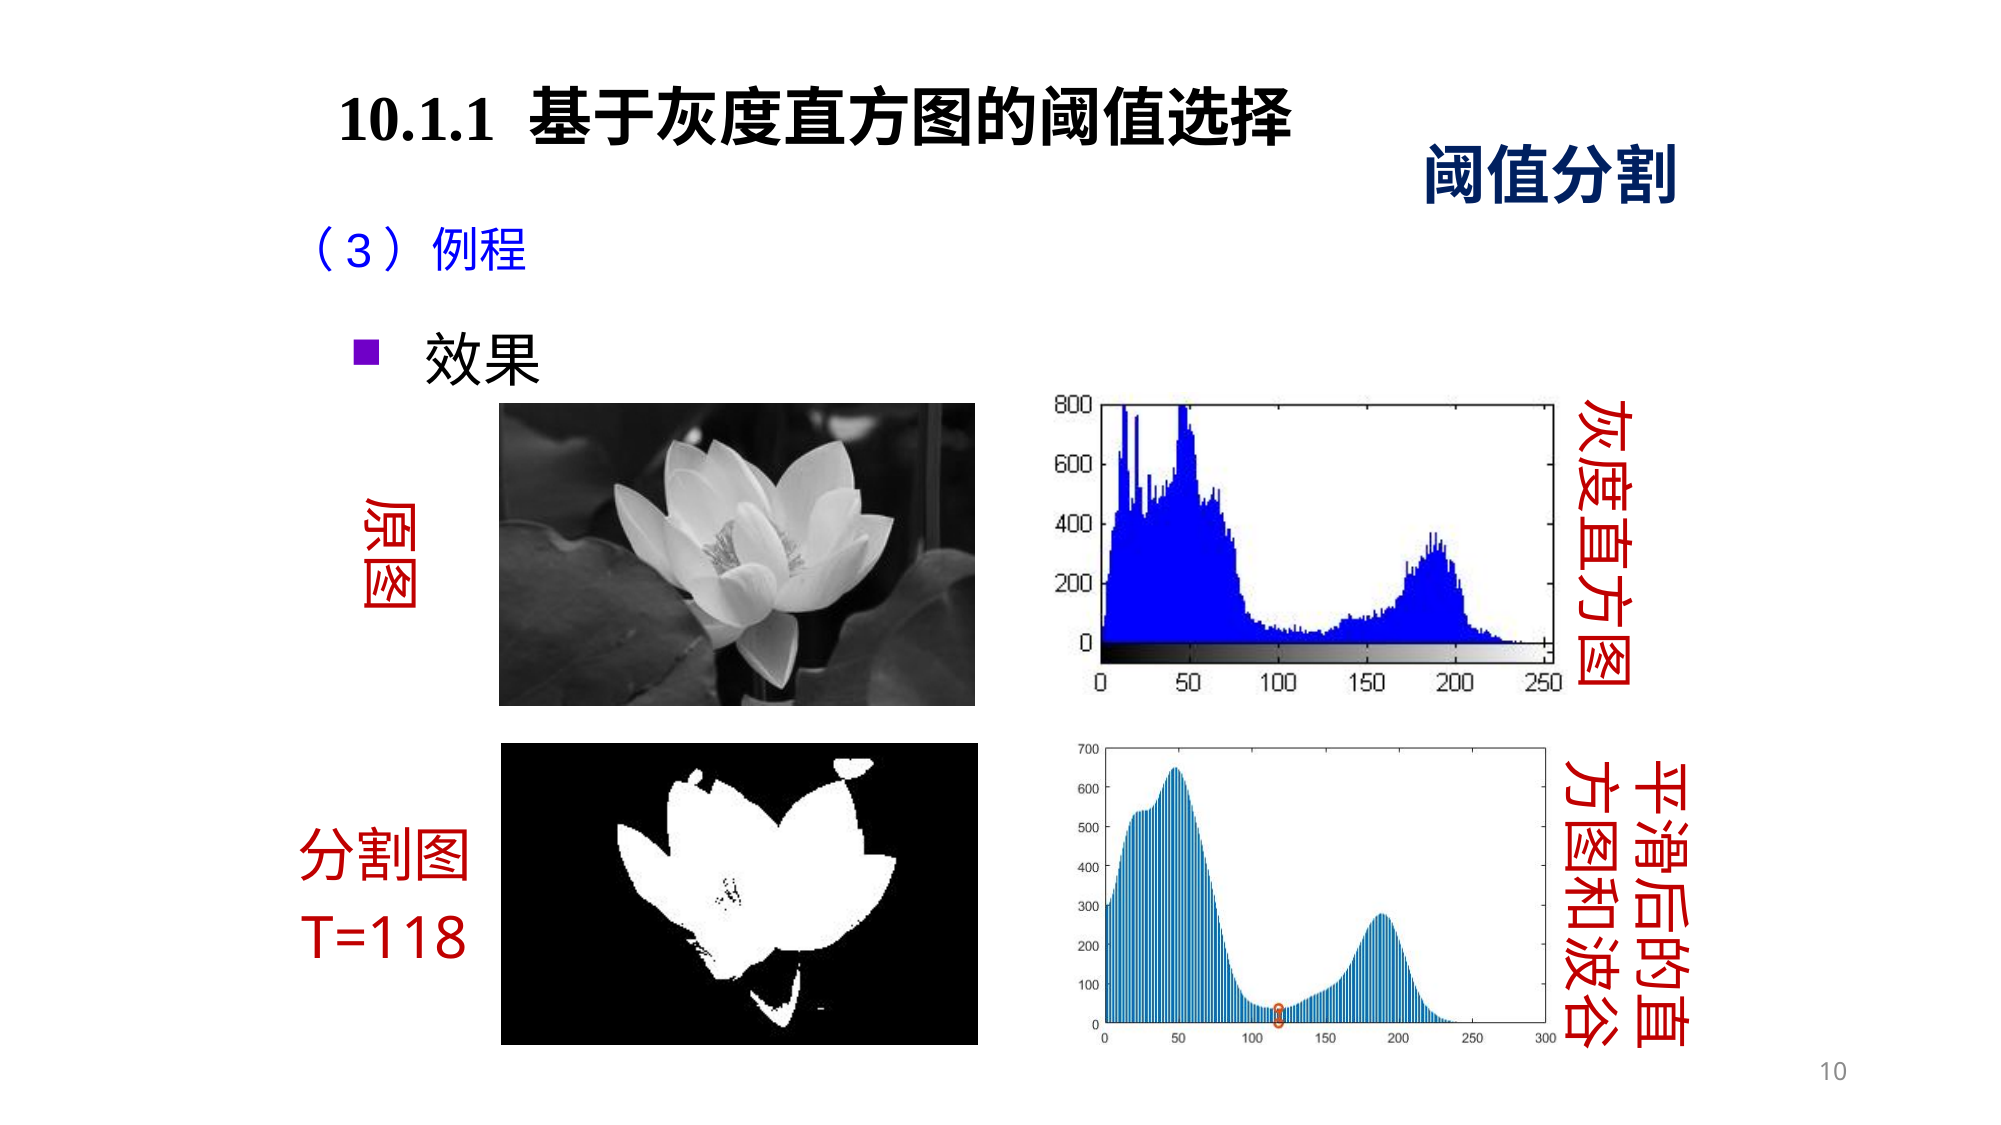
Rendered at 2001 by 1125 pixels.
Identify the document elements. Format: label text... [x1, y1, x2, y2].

picture [1050, 392, 1568, 695]
text_box 效果 [310, 313, 604, 404]
text_box 分割图 T=118 [278, 779, 492, 1009]
text_box 灰度直方图 [1568, 392, 1657, 695]
text_box 阈值分割 [1414, 140, 1678, 206]
text_box 10.1.1 基于灰度直方图的阈值选择 [322, 50, 1309, 180]
text_box （3）例程 [267, 209, 547, 287]
picture [499, 403, 975, 706]
text_box 平滑后的直方图和波谷 [1557, 743, 1701, 1068]
picture [1073, 743, 1558, 1045]
slide_number 10 [1412, 1042, 1863, 1103]
text_box 原图 [337, 486, 448, 623]
picture [501, 743, 978, 1045]
